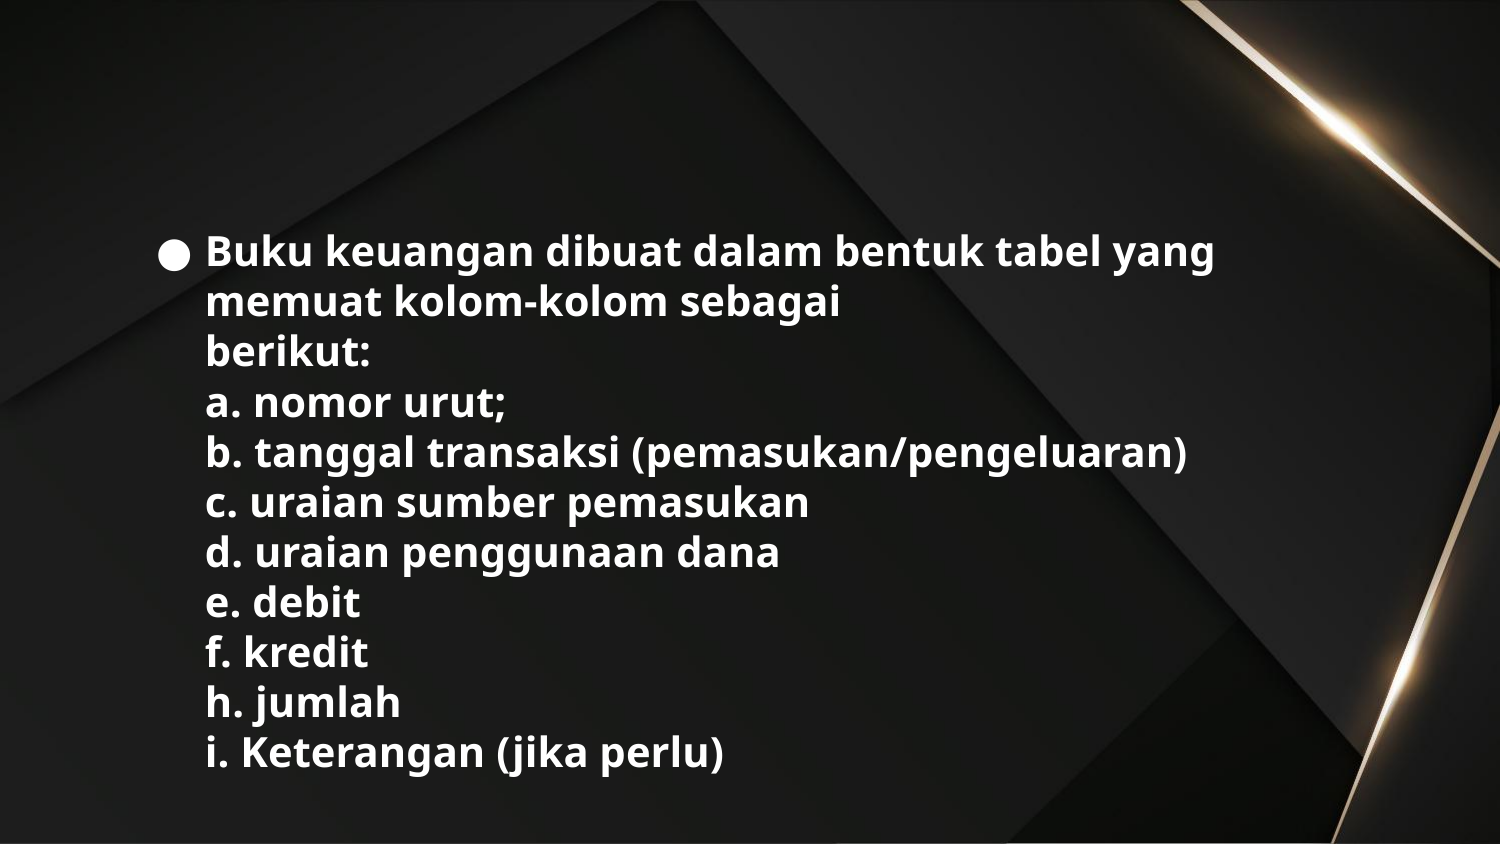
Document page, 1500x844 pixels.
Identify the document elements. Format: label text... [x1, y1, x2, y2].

picture [0, 0, 1500, 844]
list Buku keuangan dibuat dalam bentuk tabel yang memuat kolom-kolom sebagai berikut: a. nomor urut; b. tanggal transaksi (pemasukan/pengeluaran) c. uraian sumber pemasukan d. uraian penggunaan dana e. debit f. kredit h. jumlah i. Keterangan (jika perlu) [114, 210, 1235, 749]
